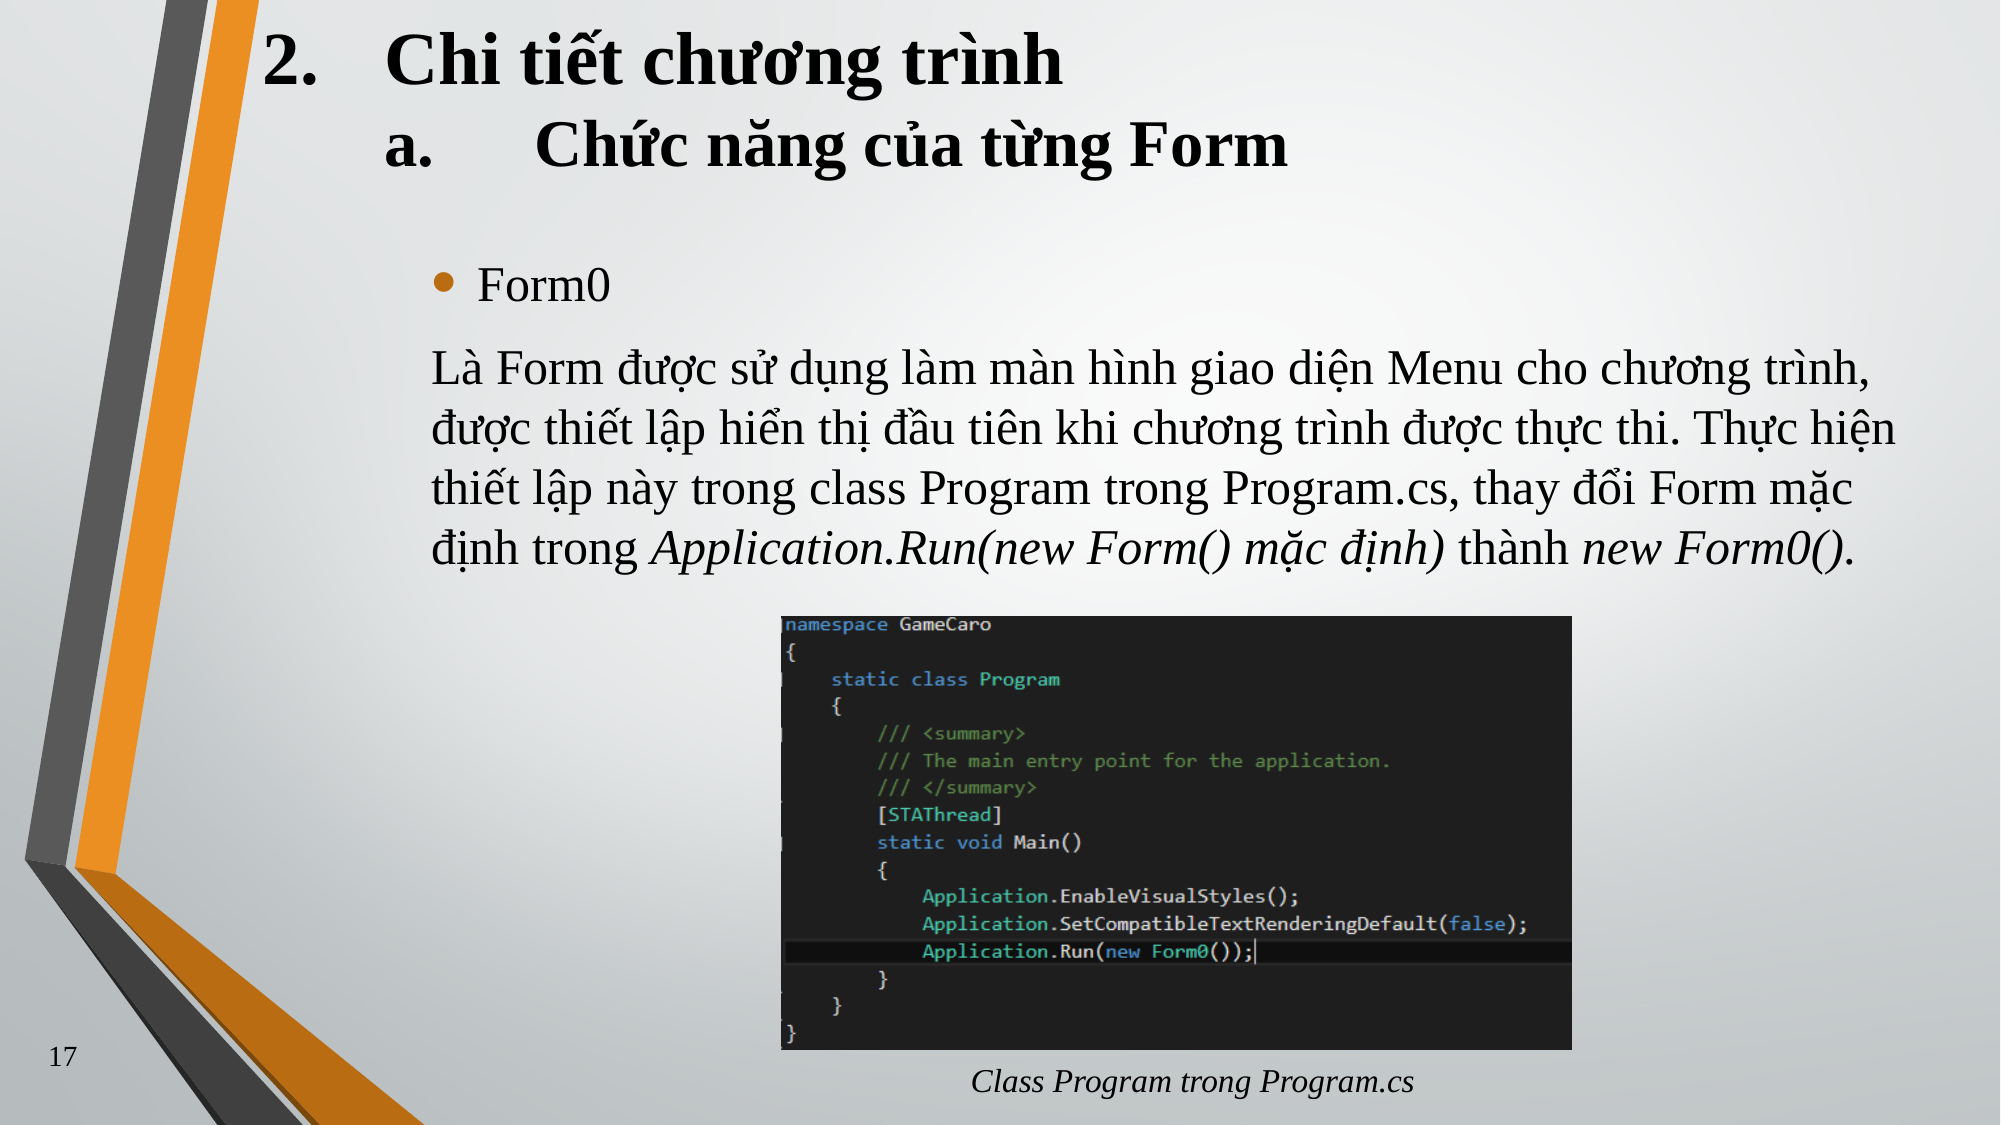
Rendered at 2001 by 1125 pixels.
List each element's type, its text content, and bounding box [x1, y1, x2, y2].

list Form0 Là Form được sử dụng làm màn hình giao diện Menu cho chương trình, được thiết lập hiển thị đầu tiên khi chương trình được thực thi. Thực hiện thiết lập này trong class Program trong Program.cs, thay đổi Form mặc định trong Application.Run(new Form() mặc định) thành new Form0(). [416, 250, 1955, 741]
title Chi tiết chương trình a. Chức năng của từng Form [248, 2, 1892, 290]
picture [781, 616, 1573, 1050]
text_box Class Program trong Program.cs [805, 1050, 1431, 1107]
slide_number 17 [17, 1025, 109, 1085]
